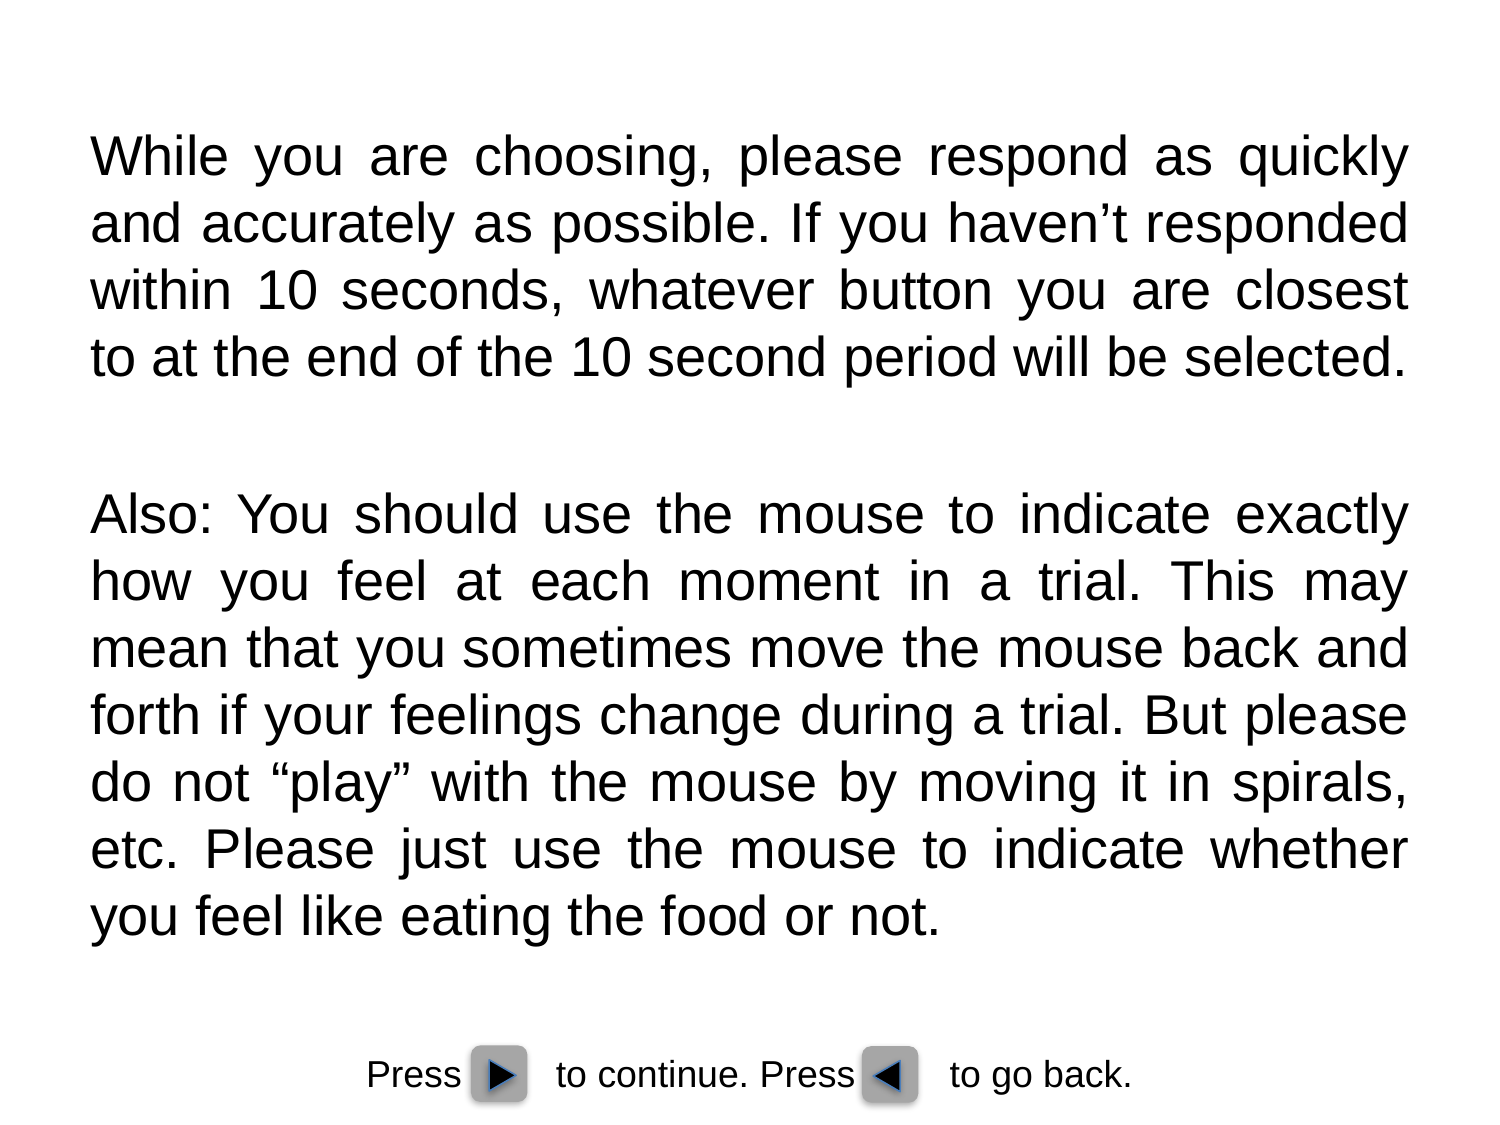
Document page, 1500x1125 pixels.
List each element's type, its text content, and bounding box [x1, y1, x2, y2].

list While you are choosing, please respond as quickly and accurately as possible. If you haven’t responded within 10 seconds, whatever button you are closest to at the end of the 10 second period will be selected. Also: You should use the mouse to indicate exactly how you feel at each moment in a trial. This may mean that you sometimes move the mouse back and forth if your feelings change during a trial. But please do not “play” with the mouse by moving it in spirals, etc. Please just use the mouse to indicate whether you feel like eating the food or not. [75, 112, 1425, 1005]
